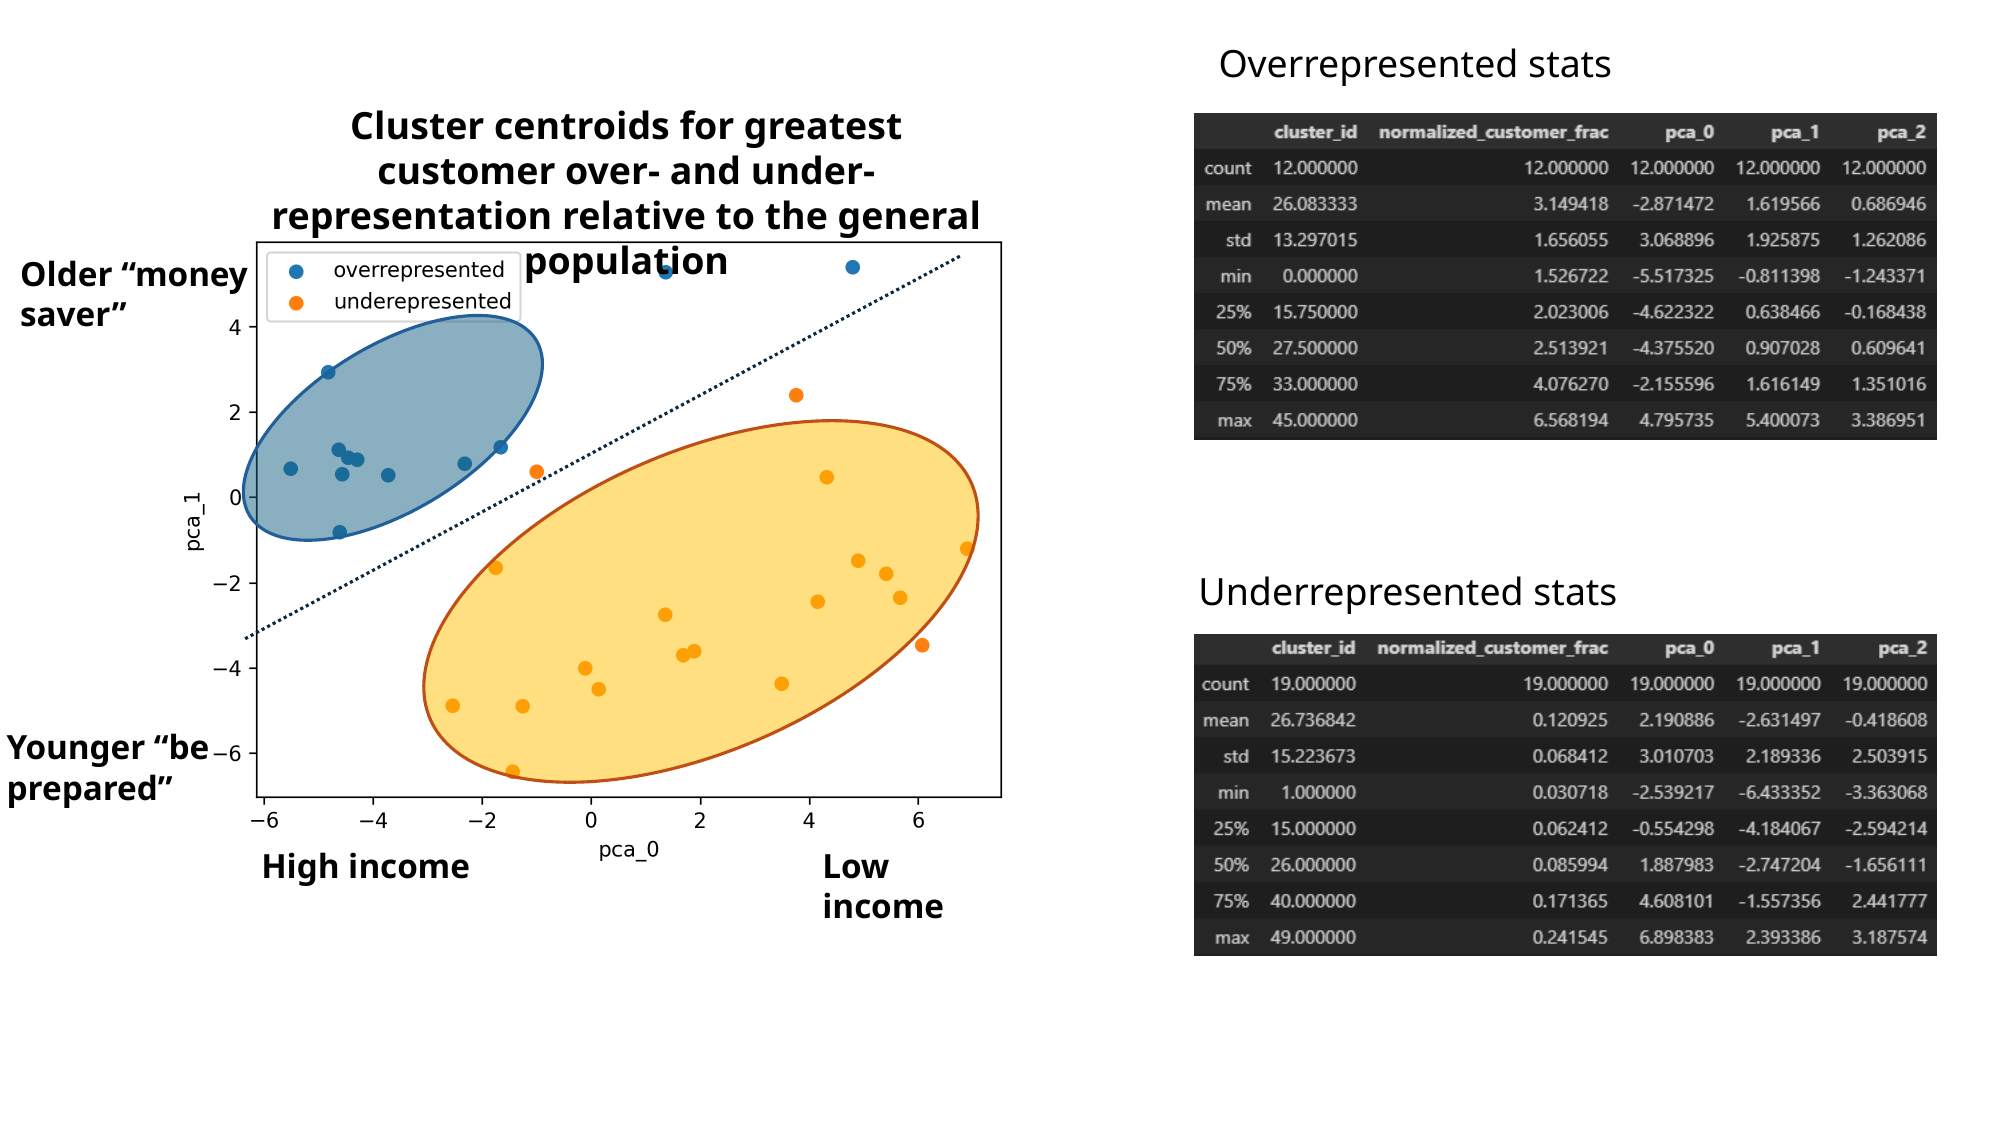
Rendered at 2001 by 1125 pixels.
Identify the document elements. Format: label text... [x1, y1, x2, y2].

picture [1193, 112, 1937, 441]
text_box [0, 84, 1105, 903]
picture [1193, 633, 1937, 957]
text_box Overrepresented stats [1203, 32, 1628, 93]
text_box Underrepresented stats [1183, 560, 1633, 621]
